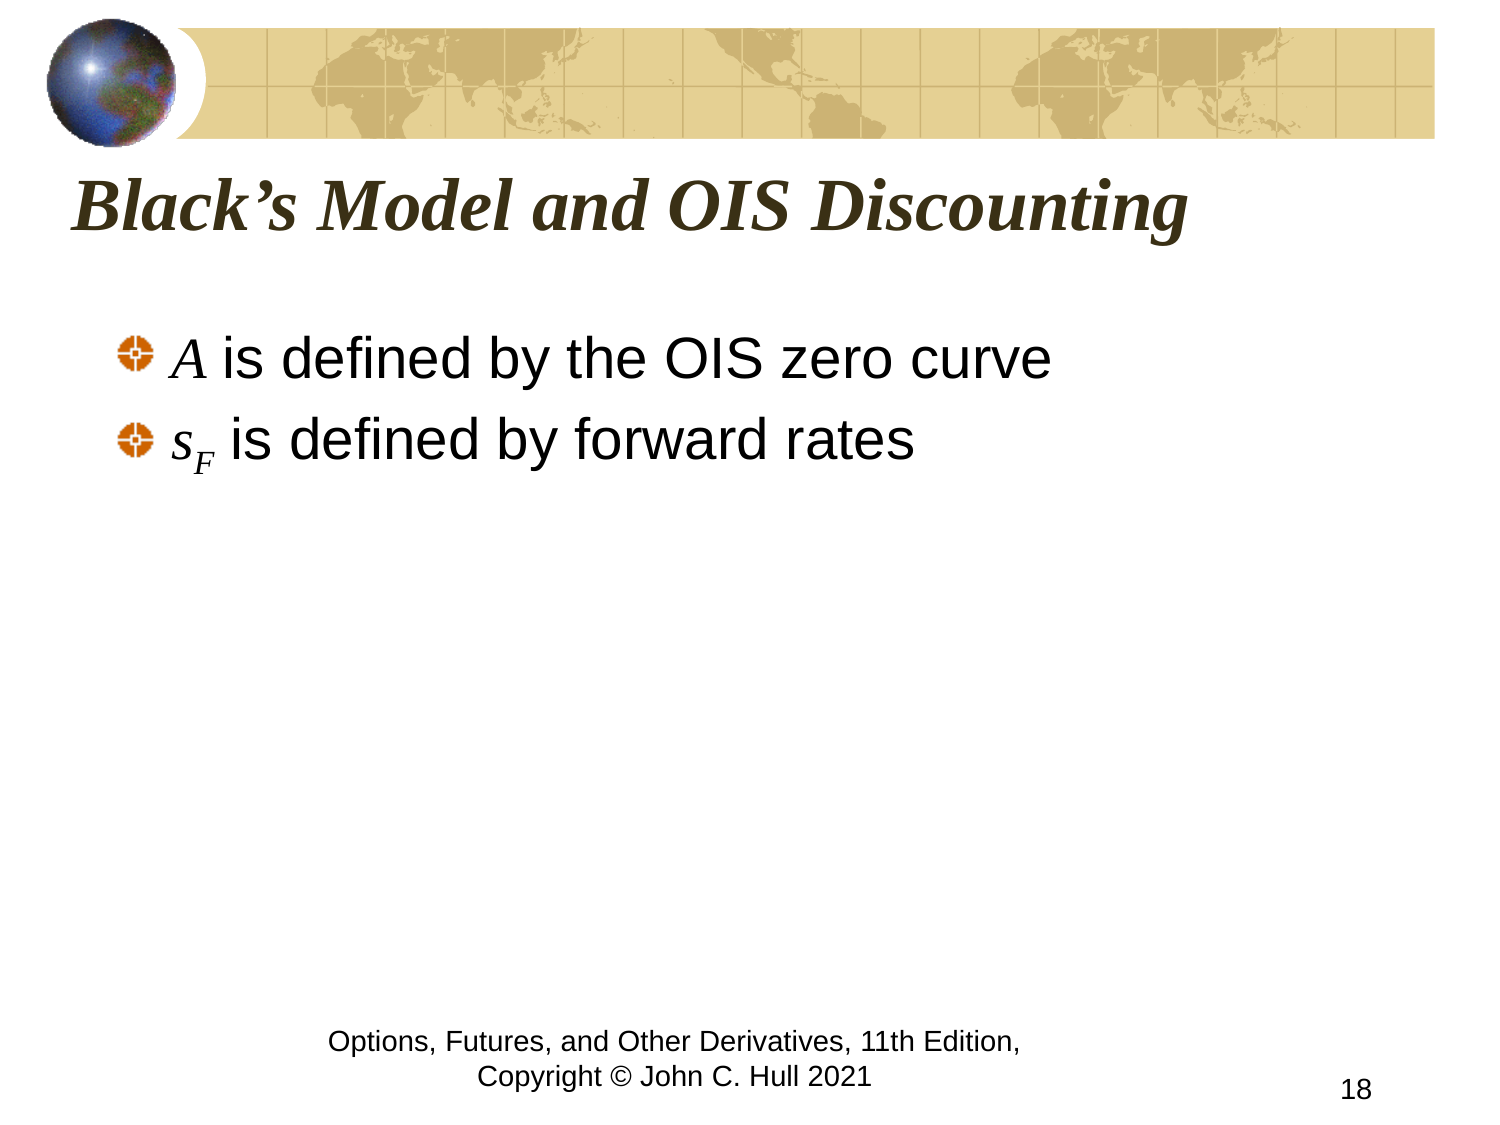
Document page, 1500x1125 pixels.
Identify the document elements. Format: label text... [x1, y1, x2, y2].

picture [114, 334, 156, 376]
list A is defined by the OIS zero curve sF is defined by forward rates [99, 312, 1375, 988]
footer Options, Futures, and Other Derivatives, 11th Edition, Copyright © John C. Hull 2021 [262, 1024, 1088, 1101]
picture [114, 421, 156, 462]
title Black’s Model and OIS Discounting [56, 106, 1419, 294]
slide_number 18 [1074, 1037, 1388, 1113]
picture [42, 14, 190, 151]
